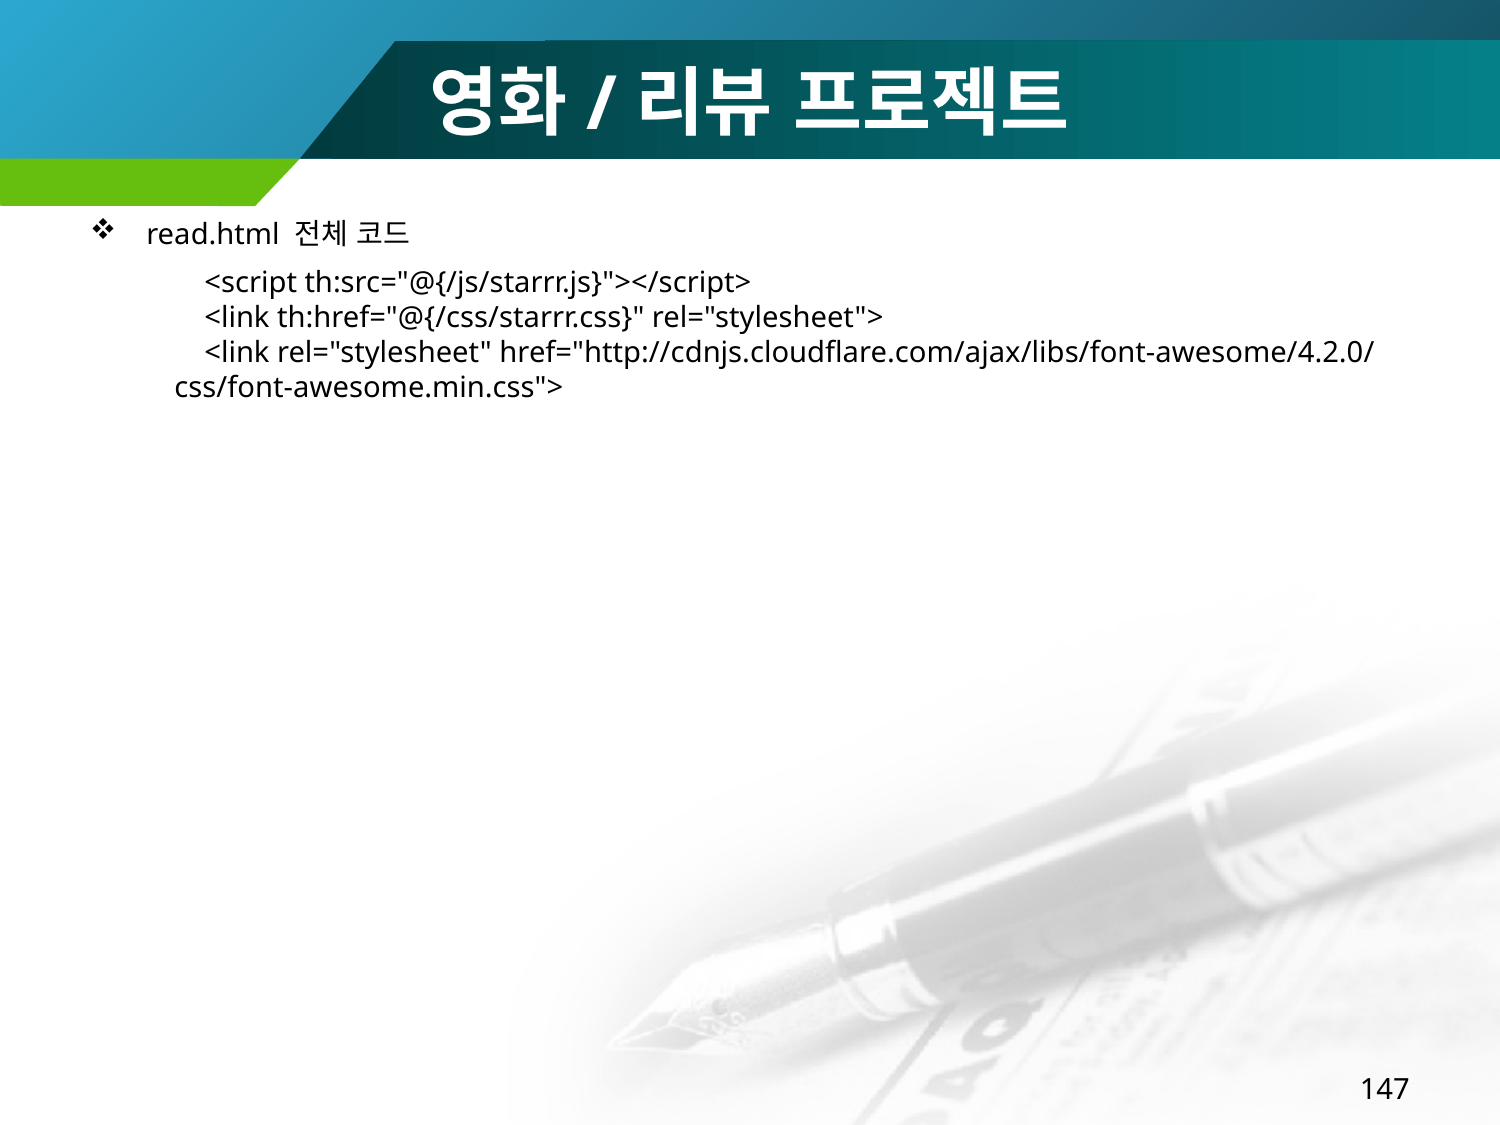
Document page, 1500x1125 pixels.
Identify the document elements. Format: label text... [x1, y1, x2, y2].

picture [490, 448, 1500, 1125]
list read.html 전체 코드 <script th:src="@{/js/starrr.js}"></script> <link th:href="@{/css/starrr.css}" rel="stylesheet"> <link rel="stylesheet" href="http://cdnjs.cloudflare.com/ajax/libs/font-awesome/4.2.0/css/font-awesome.min.css"> [74, 207, 1426, 1088]
title 영화/리뷰 프로젝트 [0, 36, 1500, 163]
slide_number 147 [1074, 1062, 1426, 1103]
